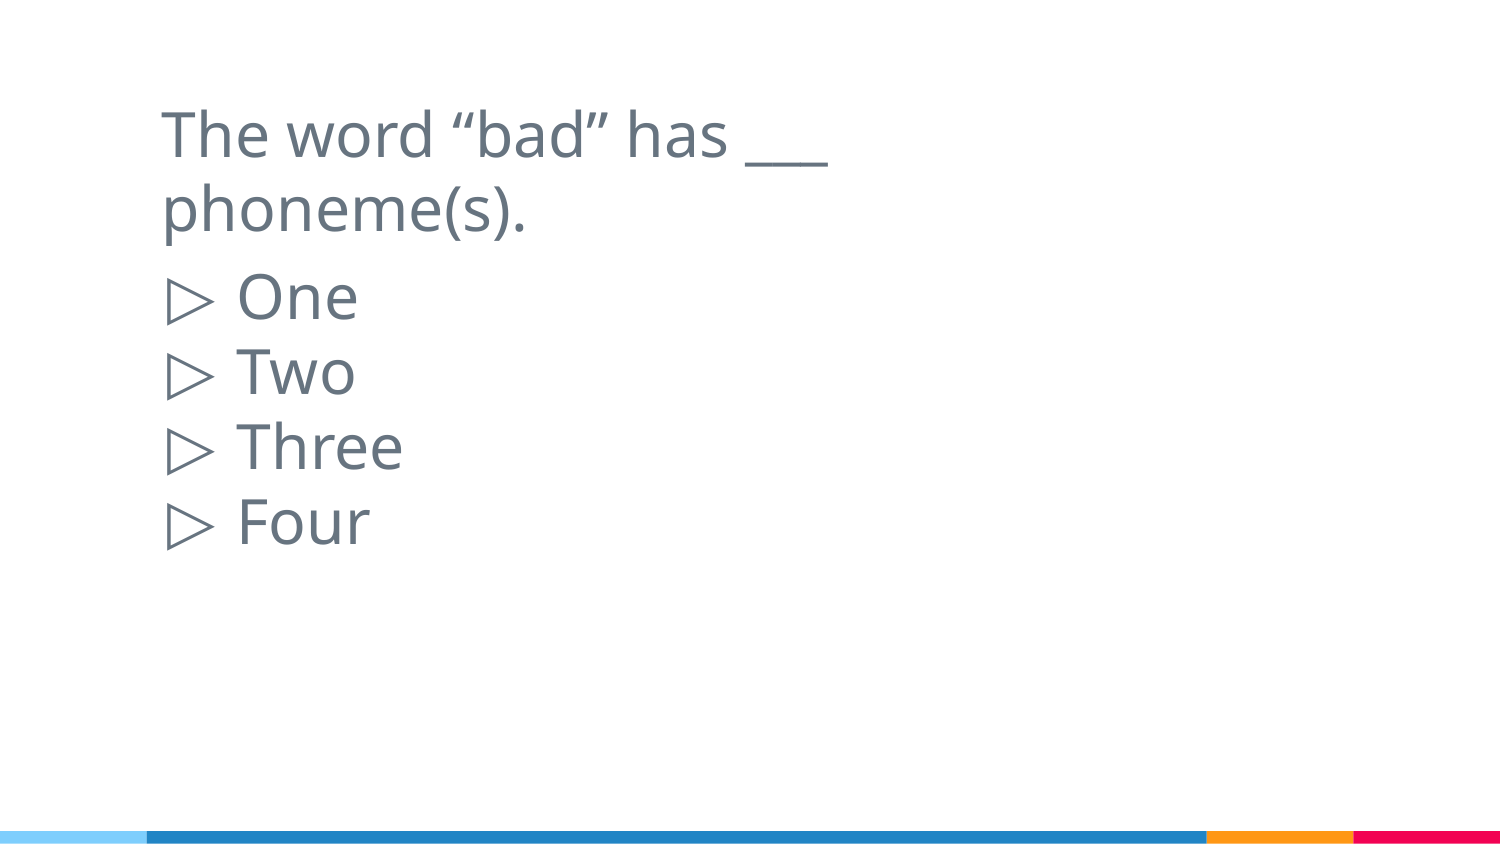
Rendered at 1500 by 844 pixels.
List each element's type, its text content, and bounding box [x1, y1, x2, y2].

list The word “bad” has ___ phoneme(s). One Two Three Four [146, 79, 1207, 809]
